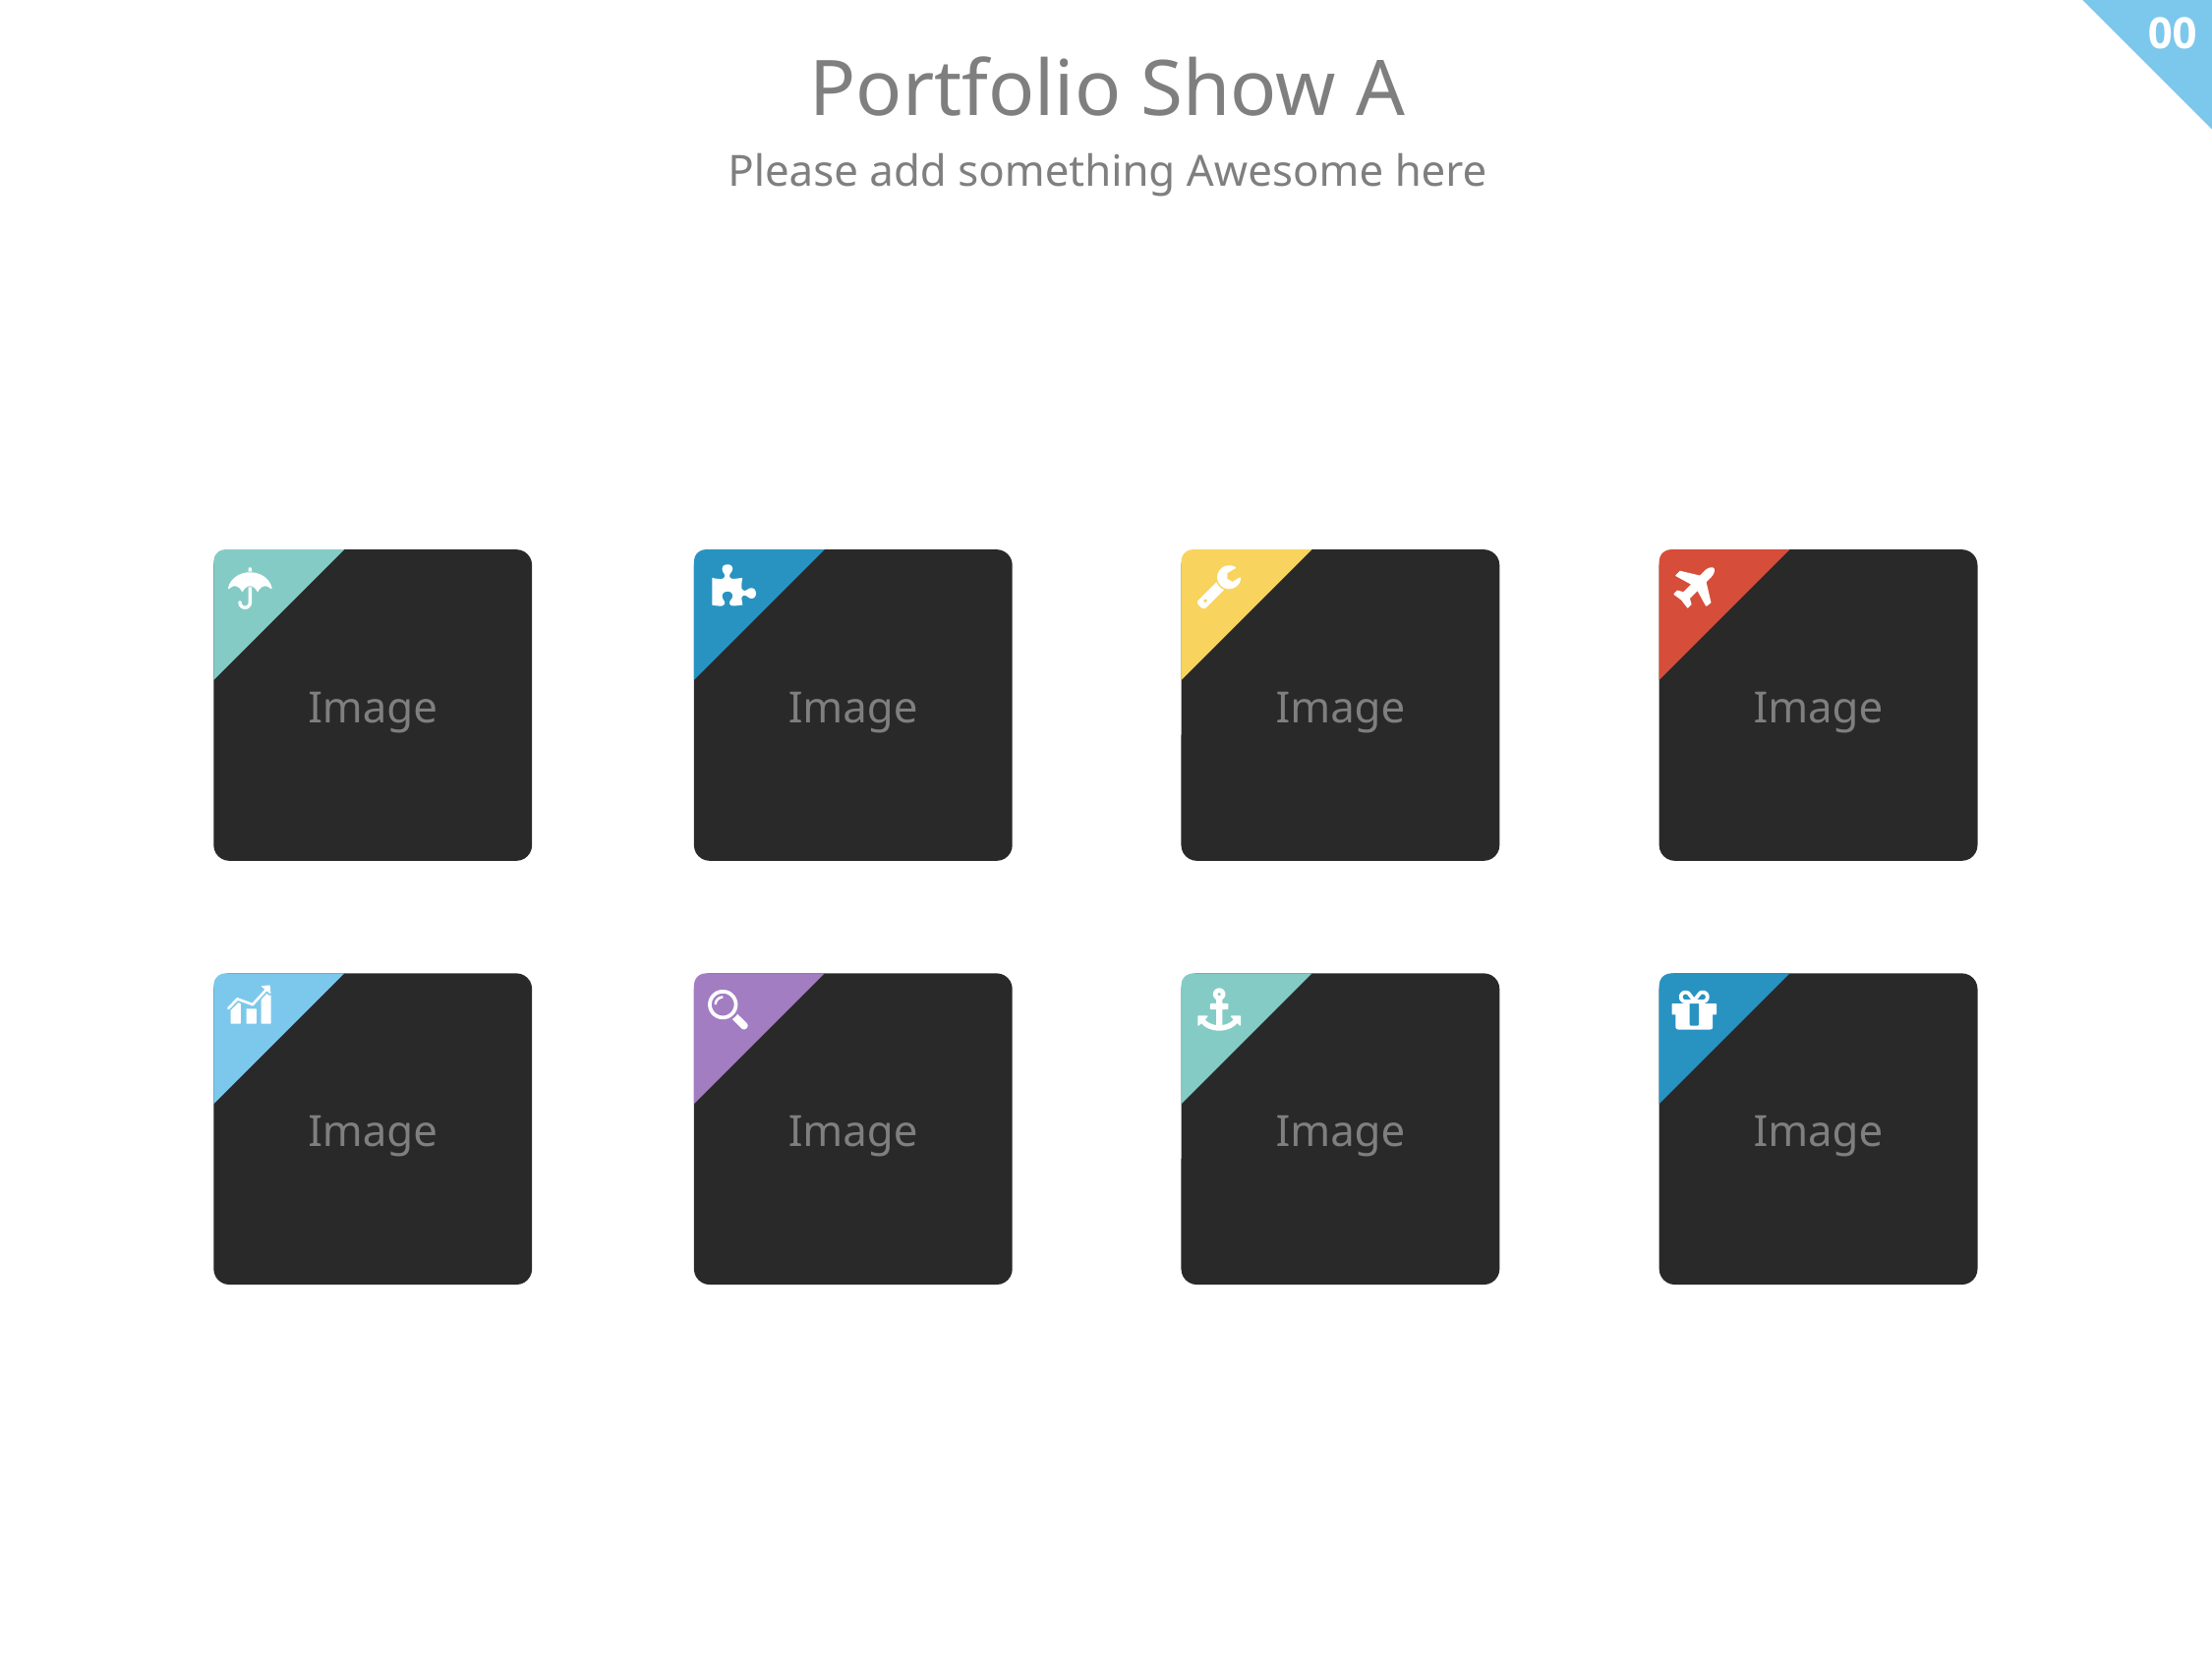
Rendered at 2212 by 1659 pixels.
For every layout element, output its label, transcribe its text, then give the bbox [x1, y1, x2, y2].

text_box [692, 548, 828, 683]
text_box [212, 972, 347, 1107]
text_box Please add something Awesome here [713, 136, 1502, 202]
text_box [2080, 0, 2212, 130]
text_box Image [1659, 549, 1978, 861]
text_box Image [693, 973, 1013, 1286]
text_box [212, 548, 347, 683]
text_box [228, 567, 272, 610]
text_box Image [693, 549, 1013, 861]
text_box [1180, 972, 1314, 1107]
text_box [712, 564, 756, 606]
text_box Portfolio Show A [794, 31, 1421, 136]
text_box Image [213, 549, 533, 861]
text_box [1197, 565, 1242, 609]
text_box Image [1659, 973, 1978, 1286]
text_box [708, 990, 748, 1030]
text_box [227, 985, 271, 1024]
text_box [1658, 548, 1793, 683]
text_box [692, 972, 828, 1107]
text_box [1180, 548, 1314, 683]
text_box [1673, 567, 1716, 608]
text_box [1197, 988, 1242, 1031]
text_box [1658, 972, 1793, 1107]
text_box Image [1181, 973, 1500, 1286]
text_box Image [1181, 549, 1500, 861]
text_box [1671, 990, 1717, 1030]
text_box Image [213, 973, 533, 1286]
